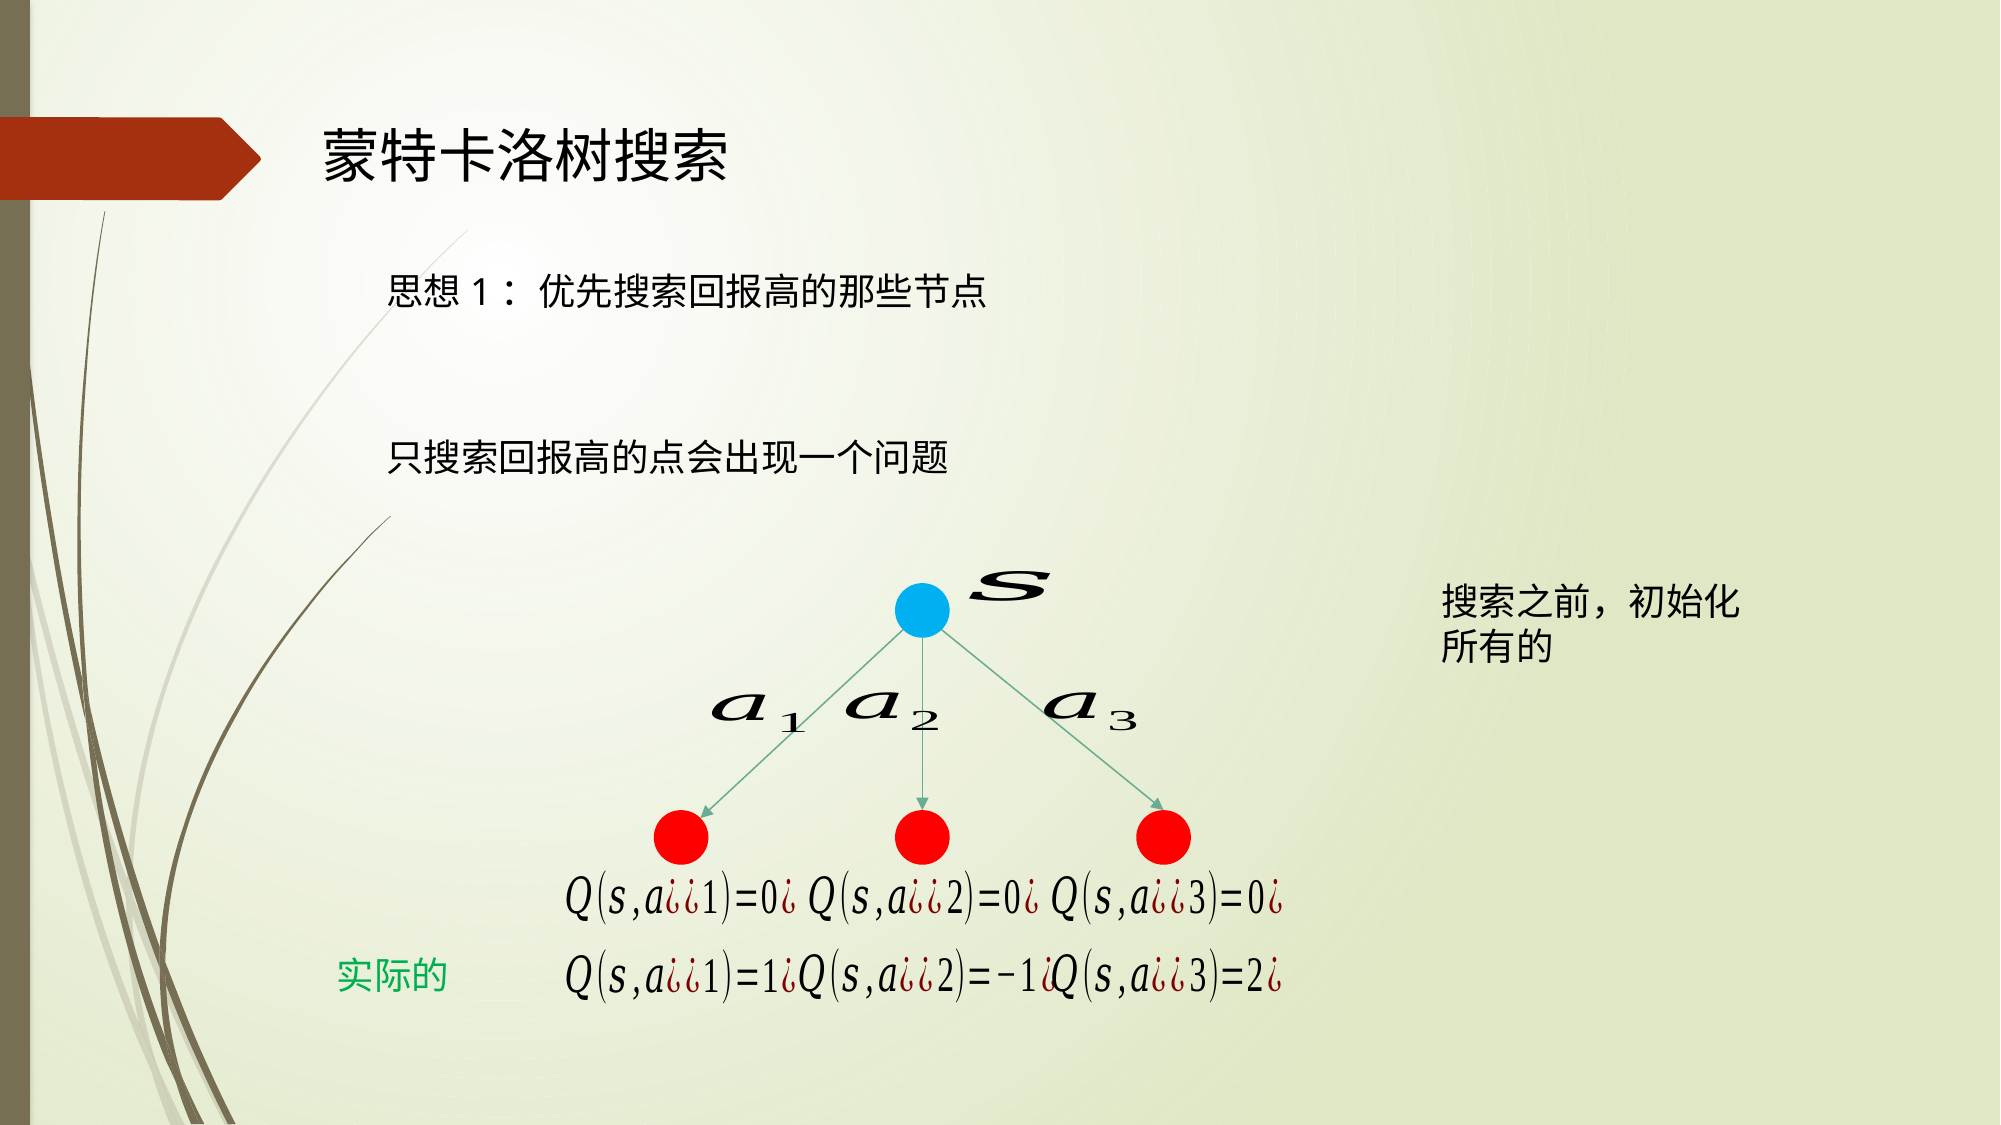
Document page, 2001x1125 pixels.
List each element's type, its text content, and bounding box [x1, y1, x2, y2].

text_box [893, 809, 951, 867]
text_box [941, 629, 1164, 811]
text_box 思想1：优先搜索回报高的那些节点 [371, 260, 1498, 320]
text_box [1134, 809, 1193, 867]
text_box 只搜索回报高的点会出现一个问题 [371, 426, 1112, 487]
text_box 蒙特卡洛树搜索 [307, 111, 866, 197]
text_box [652, 808, 710, 867]
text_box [700, 629, 904, 819]
text_box [893, 581, 951, 639]
